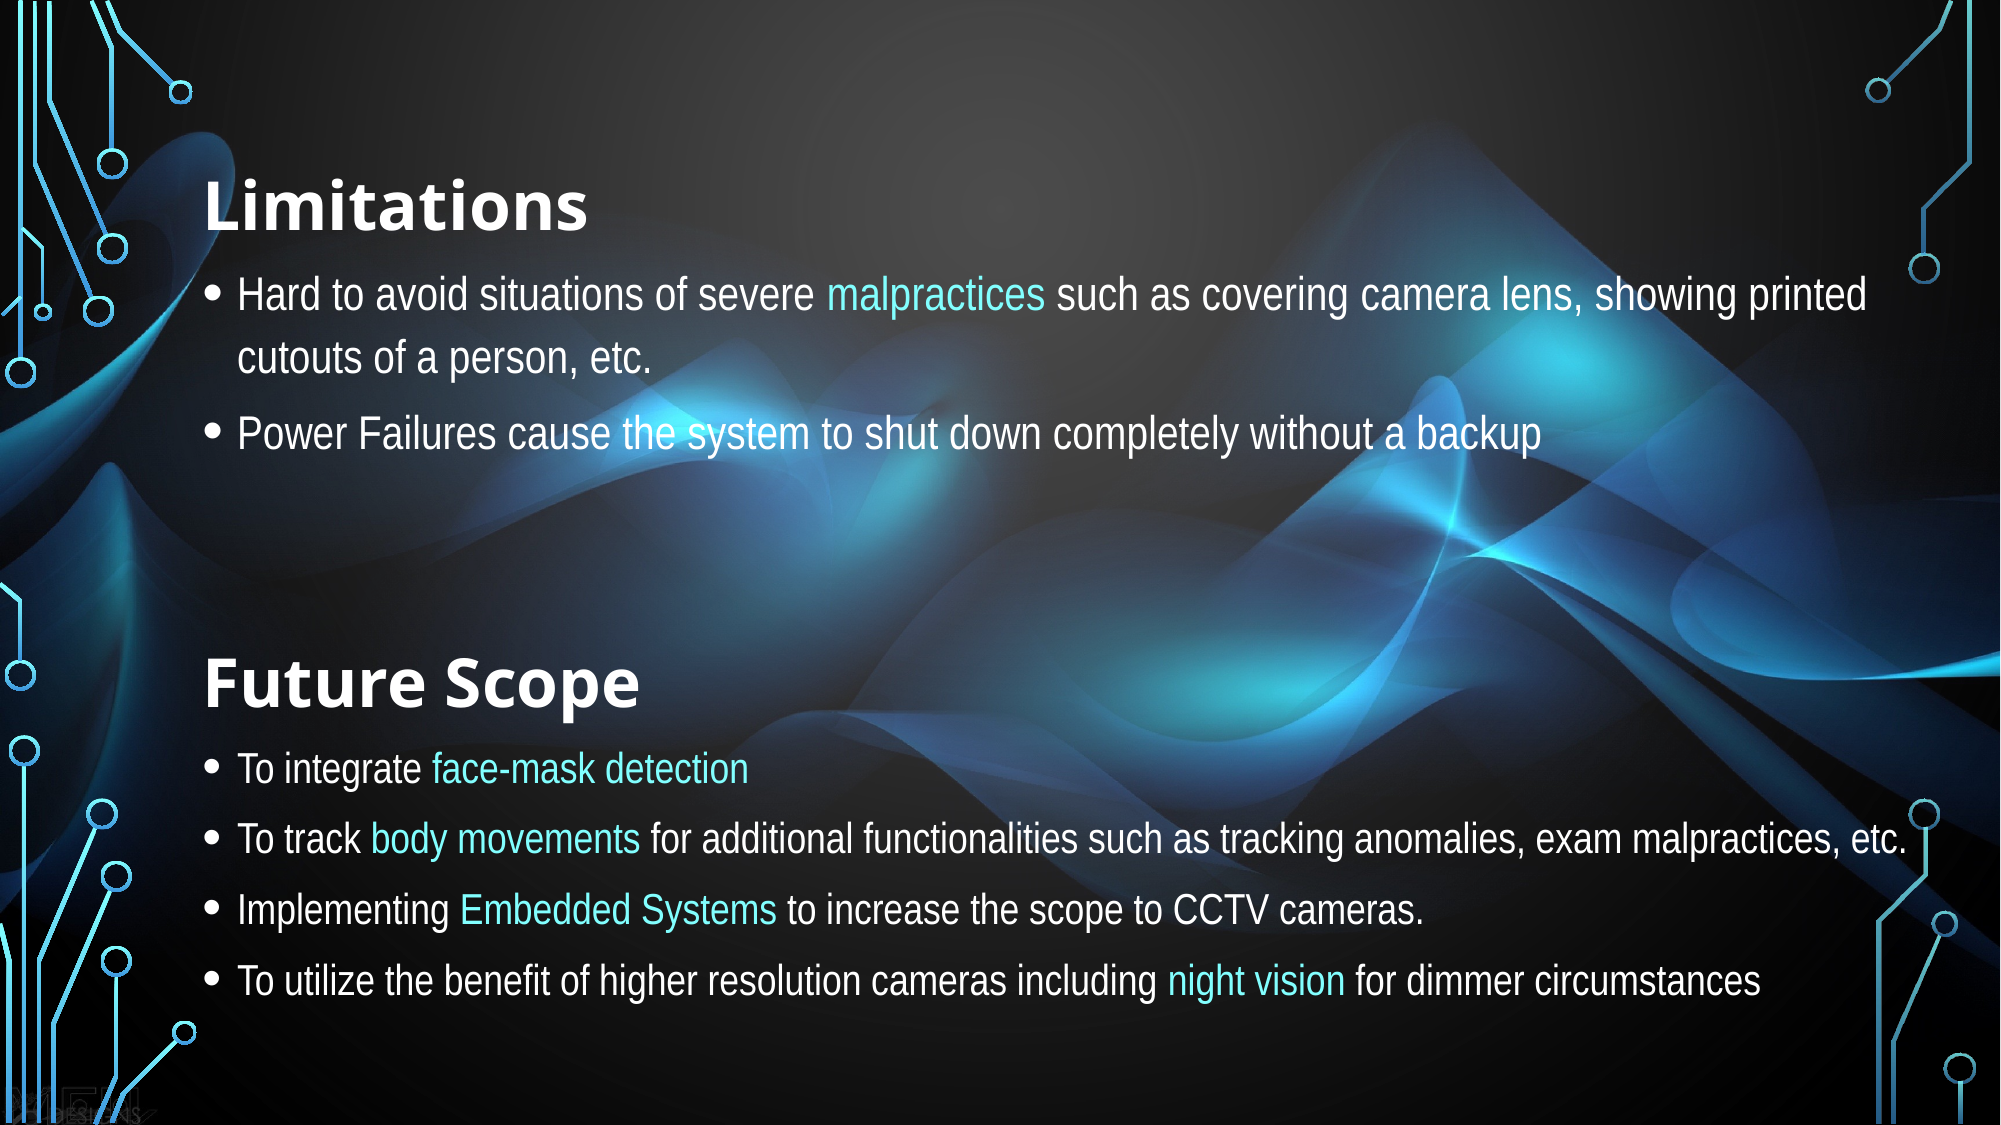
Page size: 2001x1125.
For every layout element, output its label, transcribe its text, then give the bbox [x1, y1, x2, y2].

list Limitations Hard to avoid situations of severe malpractices such as covering camera lens, showing printed cutouts of a person, etc. Power Failures cause the system to shut down completely without a backup Future Scope To integrate face-mask detection To track body movements for additional functionalities such as tracking anomalies, exam malpractices, etc. Implementing Embedded Systems to increase the scope to CCTV cameras. To utilize the benefit of higher resolution cameras including night vision for dimmer circumstances [187, 114, 1929, 1071]
picture [104, 949, 128, 973]
picture [1929, 803, 1937, 826]
picture [1935, 914, 1954, 934]
picture [176, 1024, 187, 1041]
picture [1929, 257, 1937, 280]
picture [172, 84, 189, 101]
picture [0, 0, 2001, 1125]
picture [1869, 81, 1888, 100]
picture [8, 663, 32, 687]
picture [100, 152, 124, 176]
